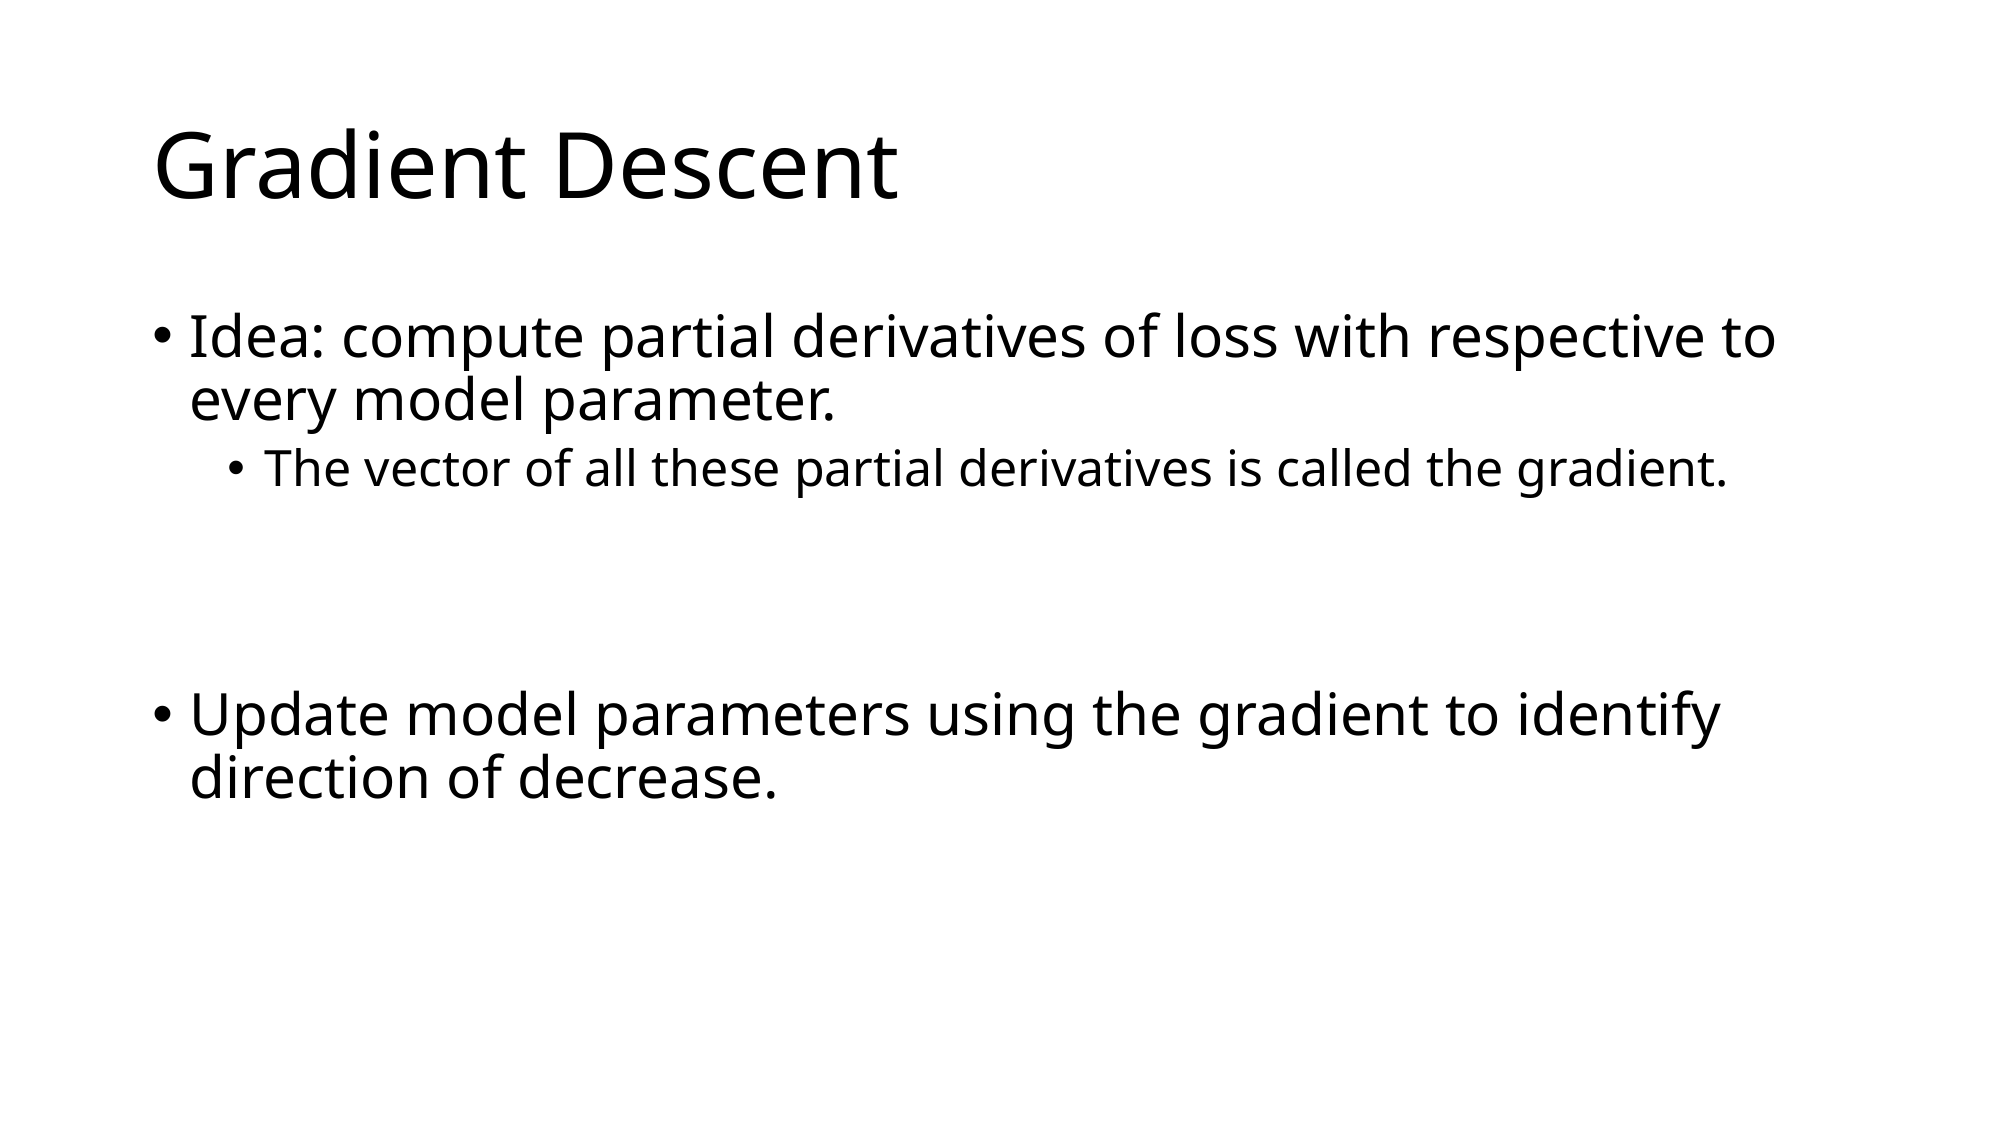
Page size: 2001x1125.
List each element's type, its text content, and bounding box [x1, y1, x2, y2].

title Gradient Descent [137, 59, 1863, 278]
list Idea: compute partial derivatives of loss with respective to every model parameter. The vector of all these partial derivatives is called the gradient. Update model parameters using the gradient to identify direction of decrease. [137, 299, 1863, 1014]
